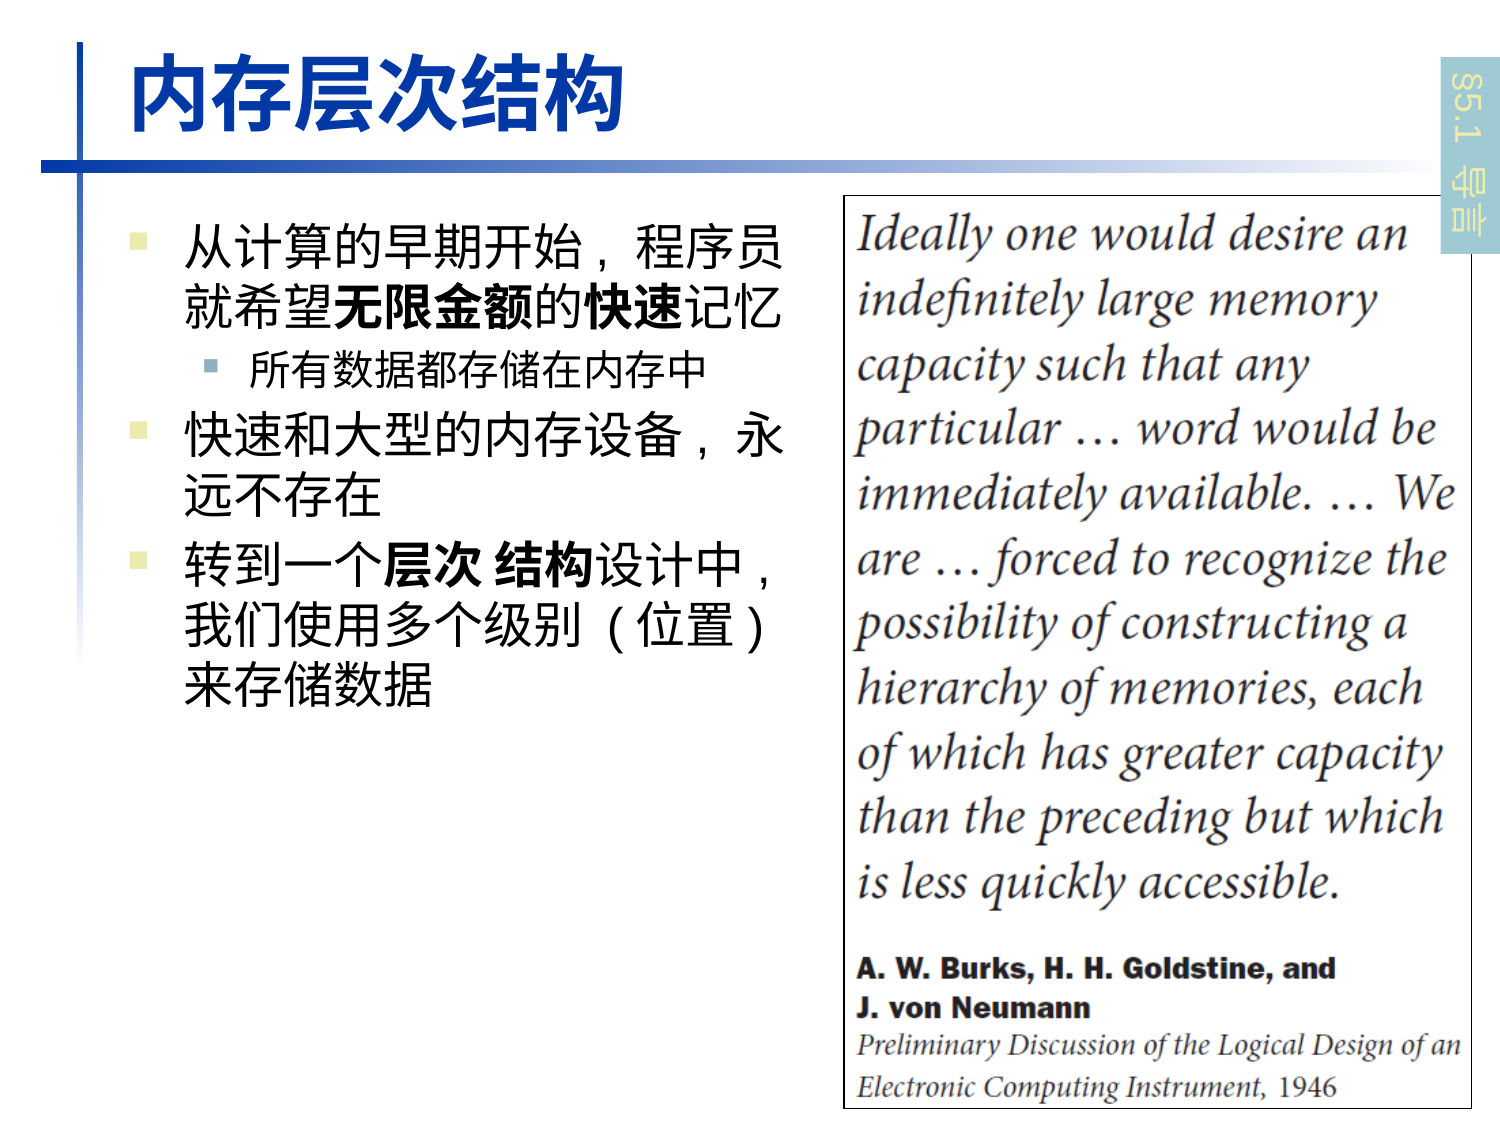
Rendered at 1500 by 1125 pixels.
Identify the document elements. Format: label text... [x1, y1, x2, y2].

title 内存层次结构 [112, 32, 1468, 149]
picture [844, 196, 1471, 1108]
list 从计算的早期开始, 程序员就希望无限金额的快速记忆 所有数据都存储在内存中 快速和大型的内存设备, 永远不存在 转到一个层次 结构设计中, 我们使用多个级别 (位置) 来存储数据 [112, 208, 839, 1047]
text_box §5.1 导言 [1440, 57, 1500, 254]
